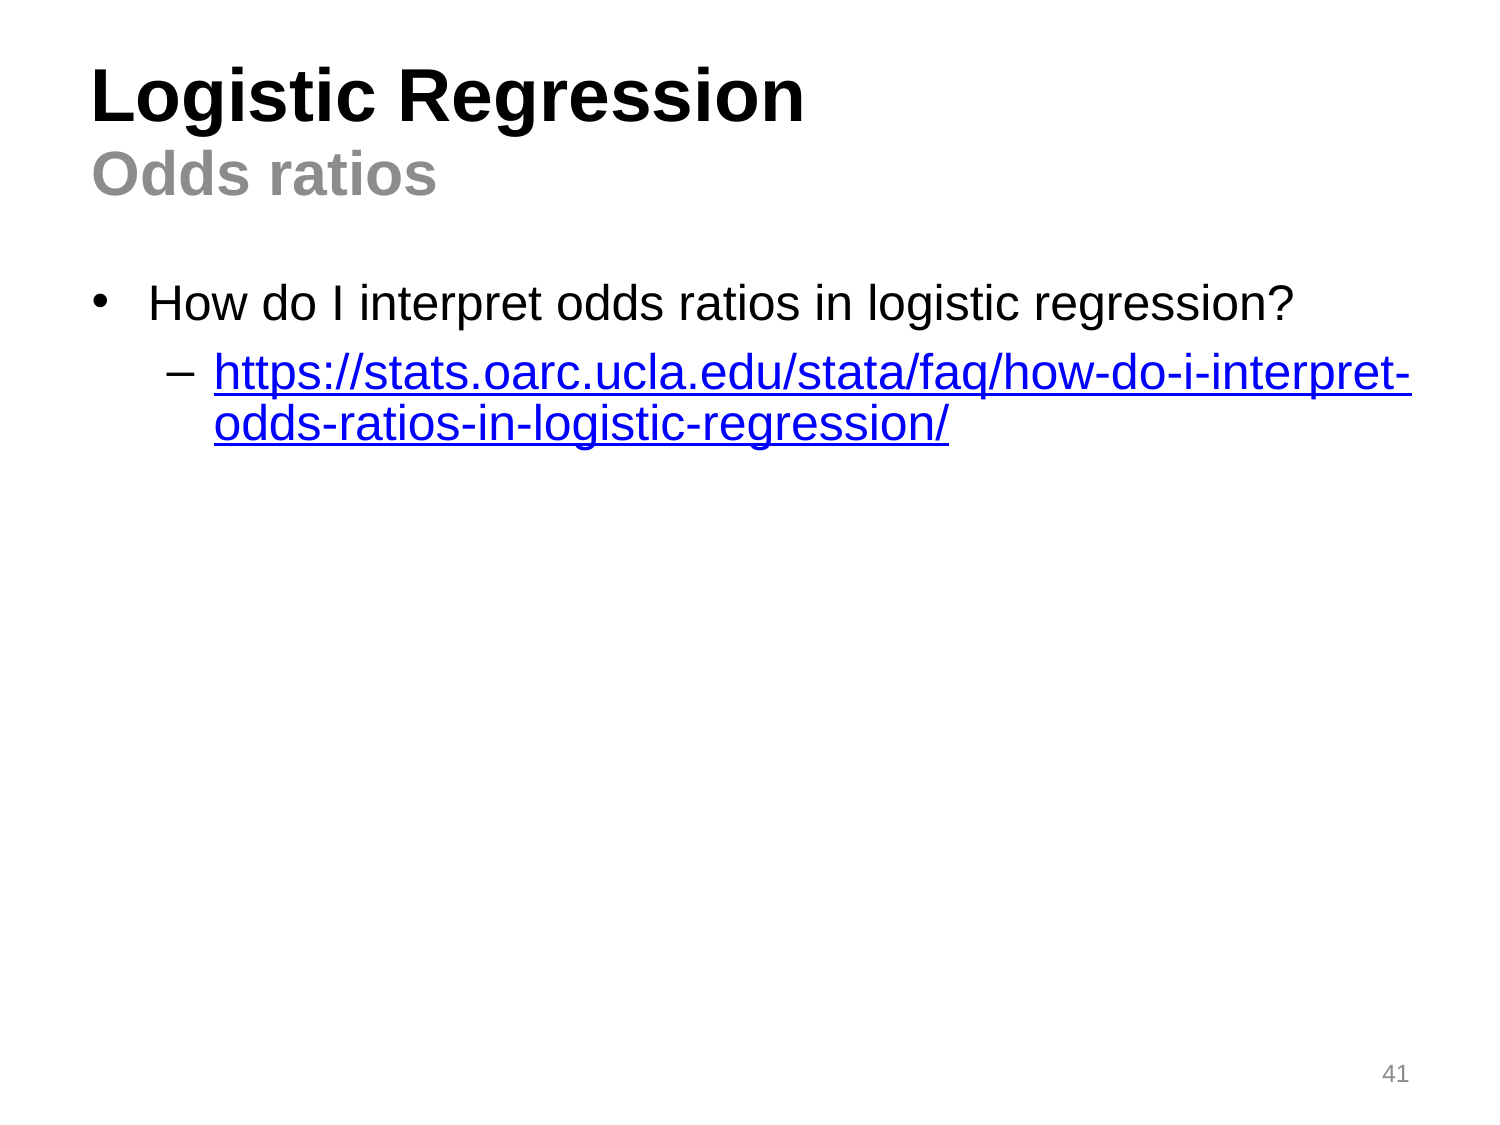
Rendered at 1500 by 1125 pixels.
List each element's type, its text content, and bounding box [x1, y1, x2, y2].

title Logistic Regression [75, 45, 1424, 138]
list Odds ratios [76, 125, 1424, 201]
slide_number 41 [1074, 1042, 1425, 1103]
list How do I interpret odds ratios in logistic regression? https://stats.oarc.ucla.edu/stata/faq/how-do-i-interpret-odds-ratios-in-logistic-regression/ [76, 262, 1436, 906]
